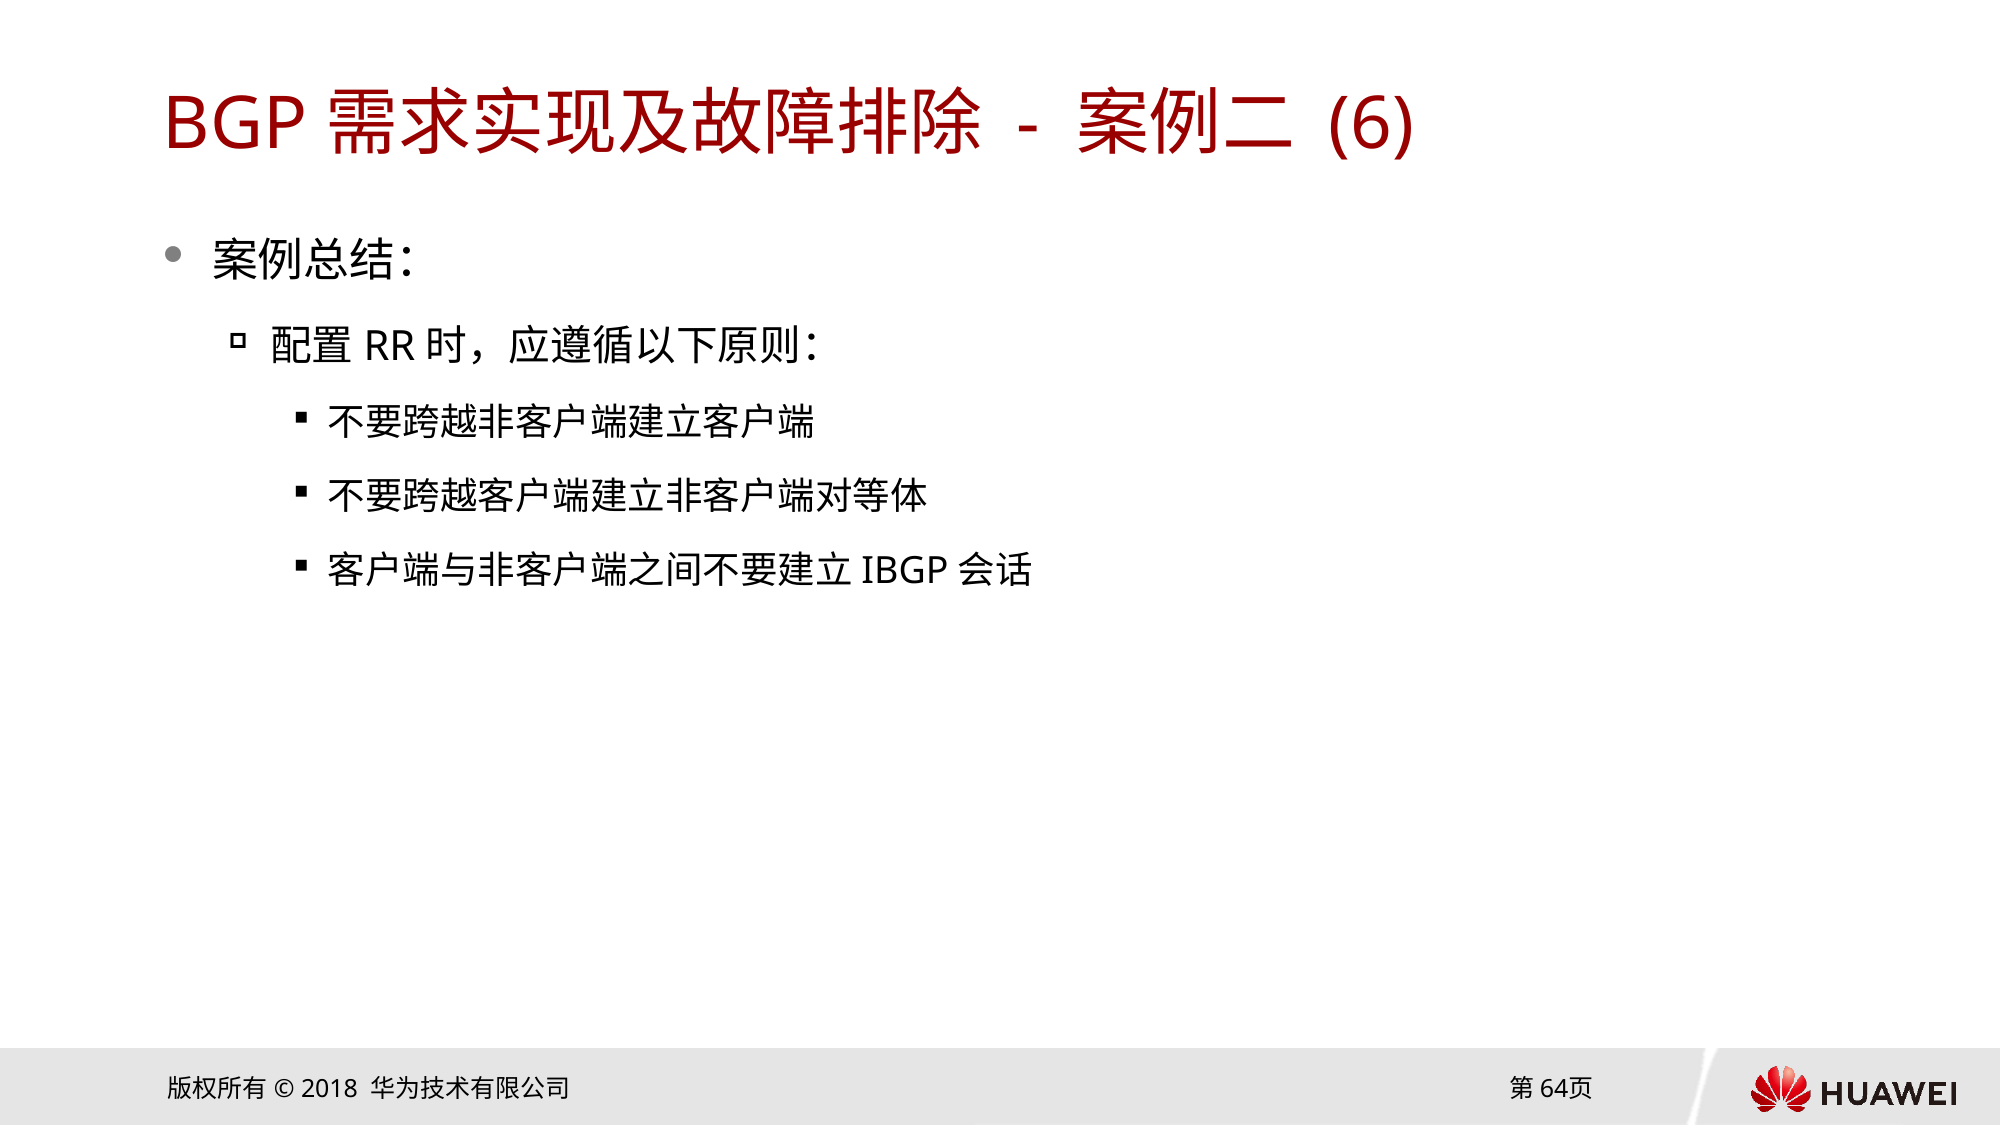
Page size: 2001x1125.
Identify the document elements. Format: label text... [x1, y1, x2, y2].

title BGP需求实现及故障排除 - 案例二 (6) [149, 47, 1883, 191]
list 案例总结： 配置RR时，应遵循以下原则： 不要跨越非客户端建立客户端 不要跨越客户端建立非客户端对等体 客户端与非客户端之间不要建立IBGP会话 [149, 202, 1883, 971]
picture [0, 1048, 2000, 1125]
